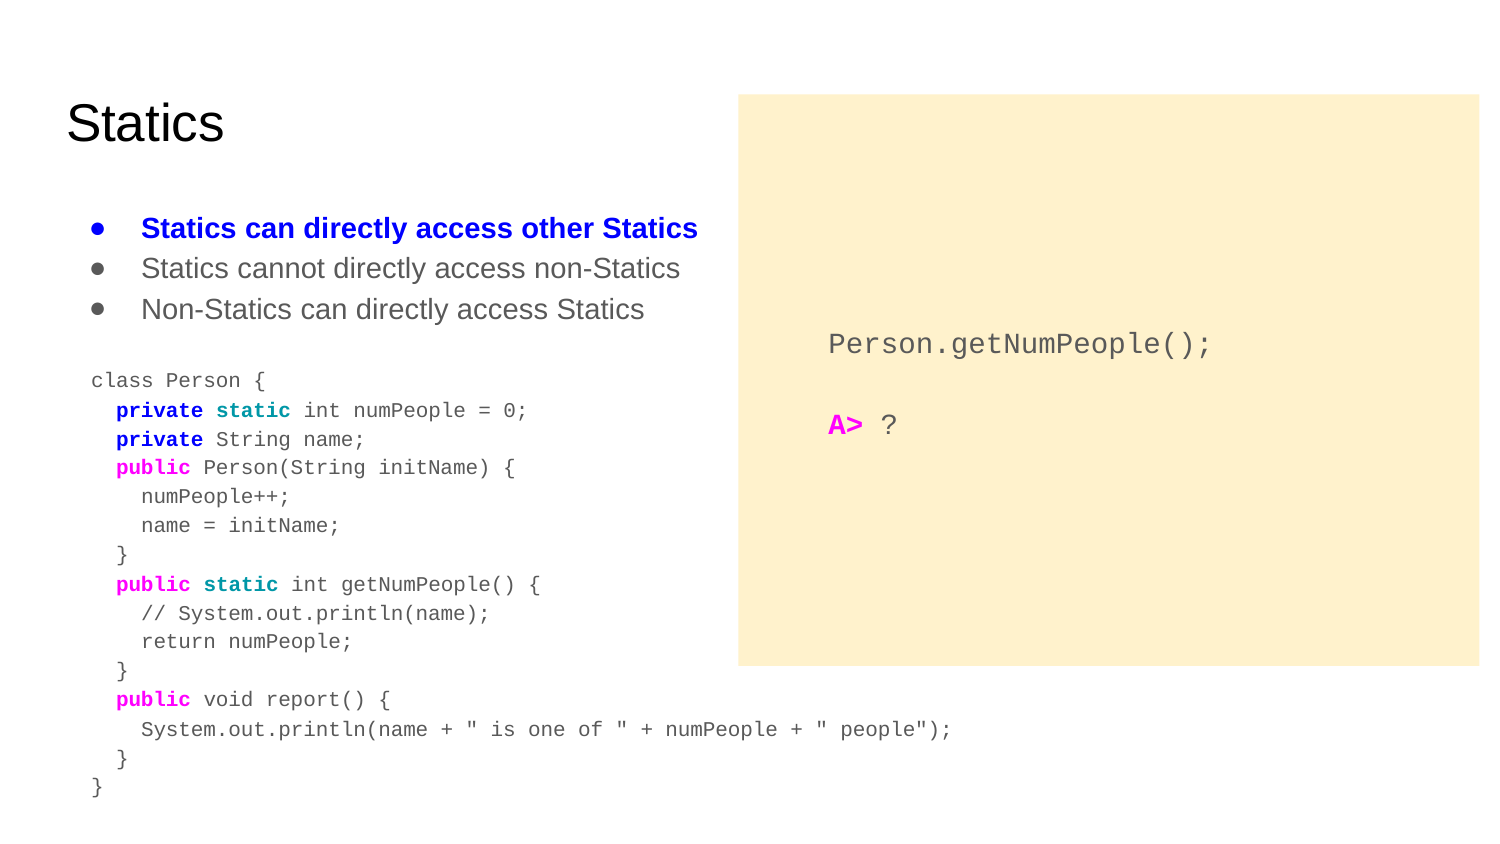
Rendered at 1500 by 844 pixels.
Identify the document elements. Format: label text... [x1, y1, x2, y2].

title Statics [51, 72, 1449, 167]
list Person.getNumPeople(); A> ? [738, 94, 1480, 666]
list Statics can directly access other Statics Statics cannot directly access non-Statics Non-Statics can directly access Statics [51, 189, 733, 750]
list class Person { private static int numPeople = 0; private String name; public Person(String initName) { numPeople++; name = initName; } public static int getNumPeople() { // System.out.println(name); return numPeople; } public void report() { System.out.println(name + " is one of " + numPeople + " people"); } } [76, 348, 1051, 817]
